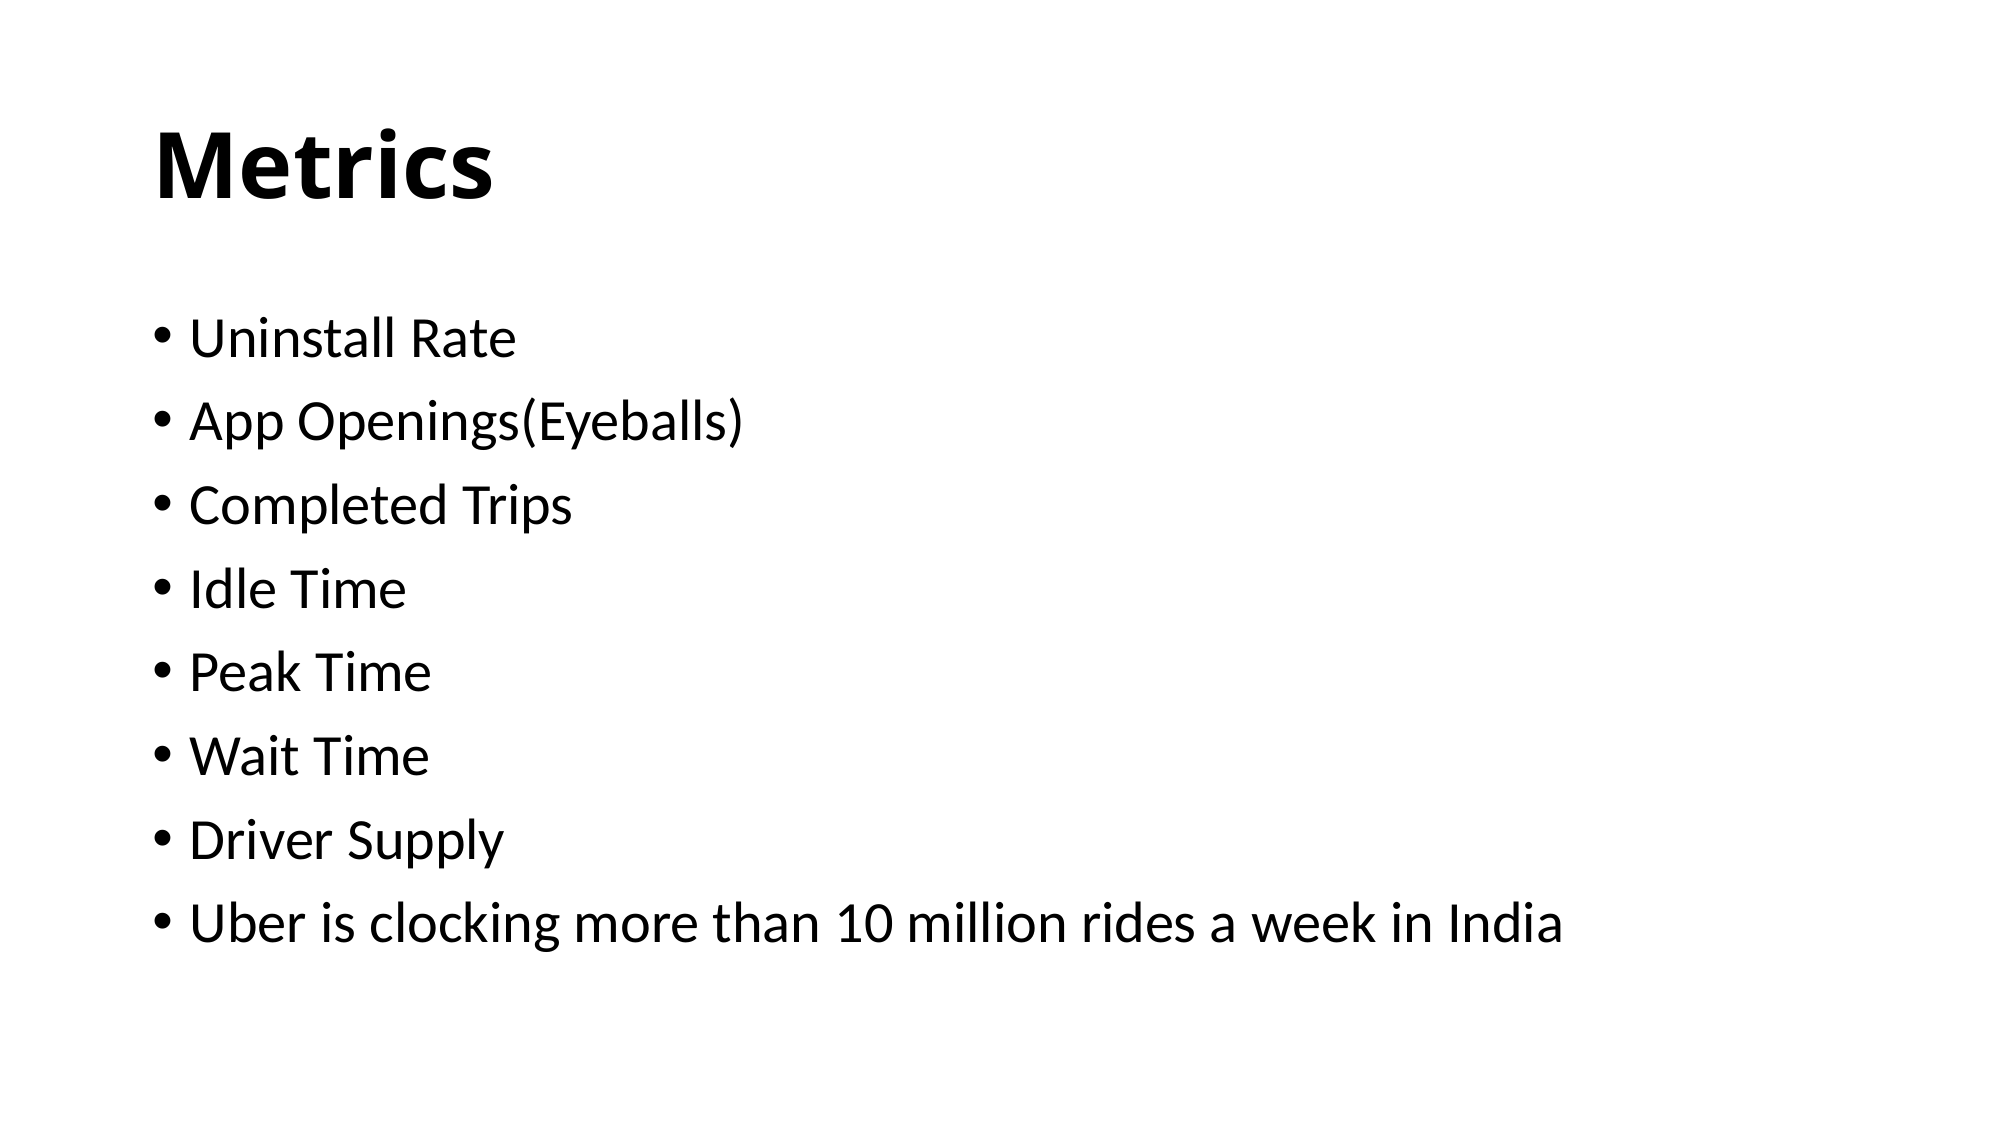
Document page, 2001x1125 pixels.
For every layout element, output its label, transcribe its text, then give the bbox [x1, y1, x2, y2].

list Uninstall Rate App Openings(Eyeballs) Completed Trips Idle Time Peak Time Wait Time Driver Supply Uber is clocking more than 10 million rides a week in India [137, 299, 1863, 1093]
title Metrics [137, 59, 1863, 278]
